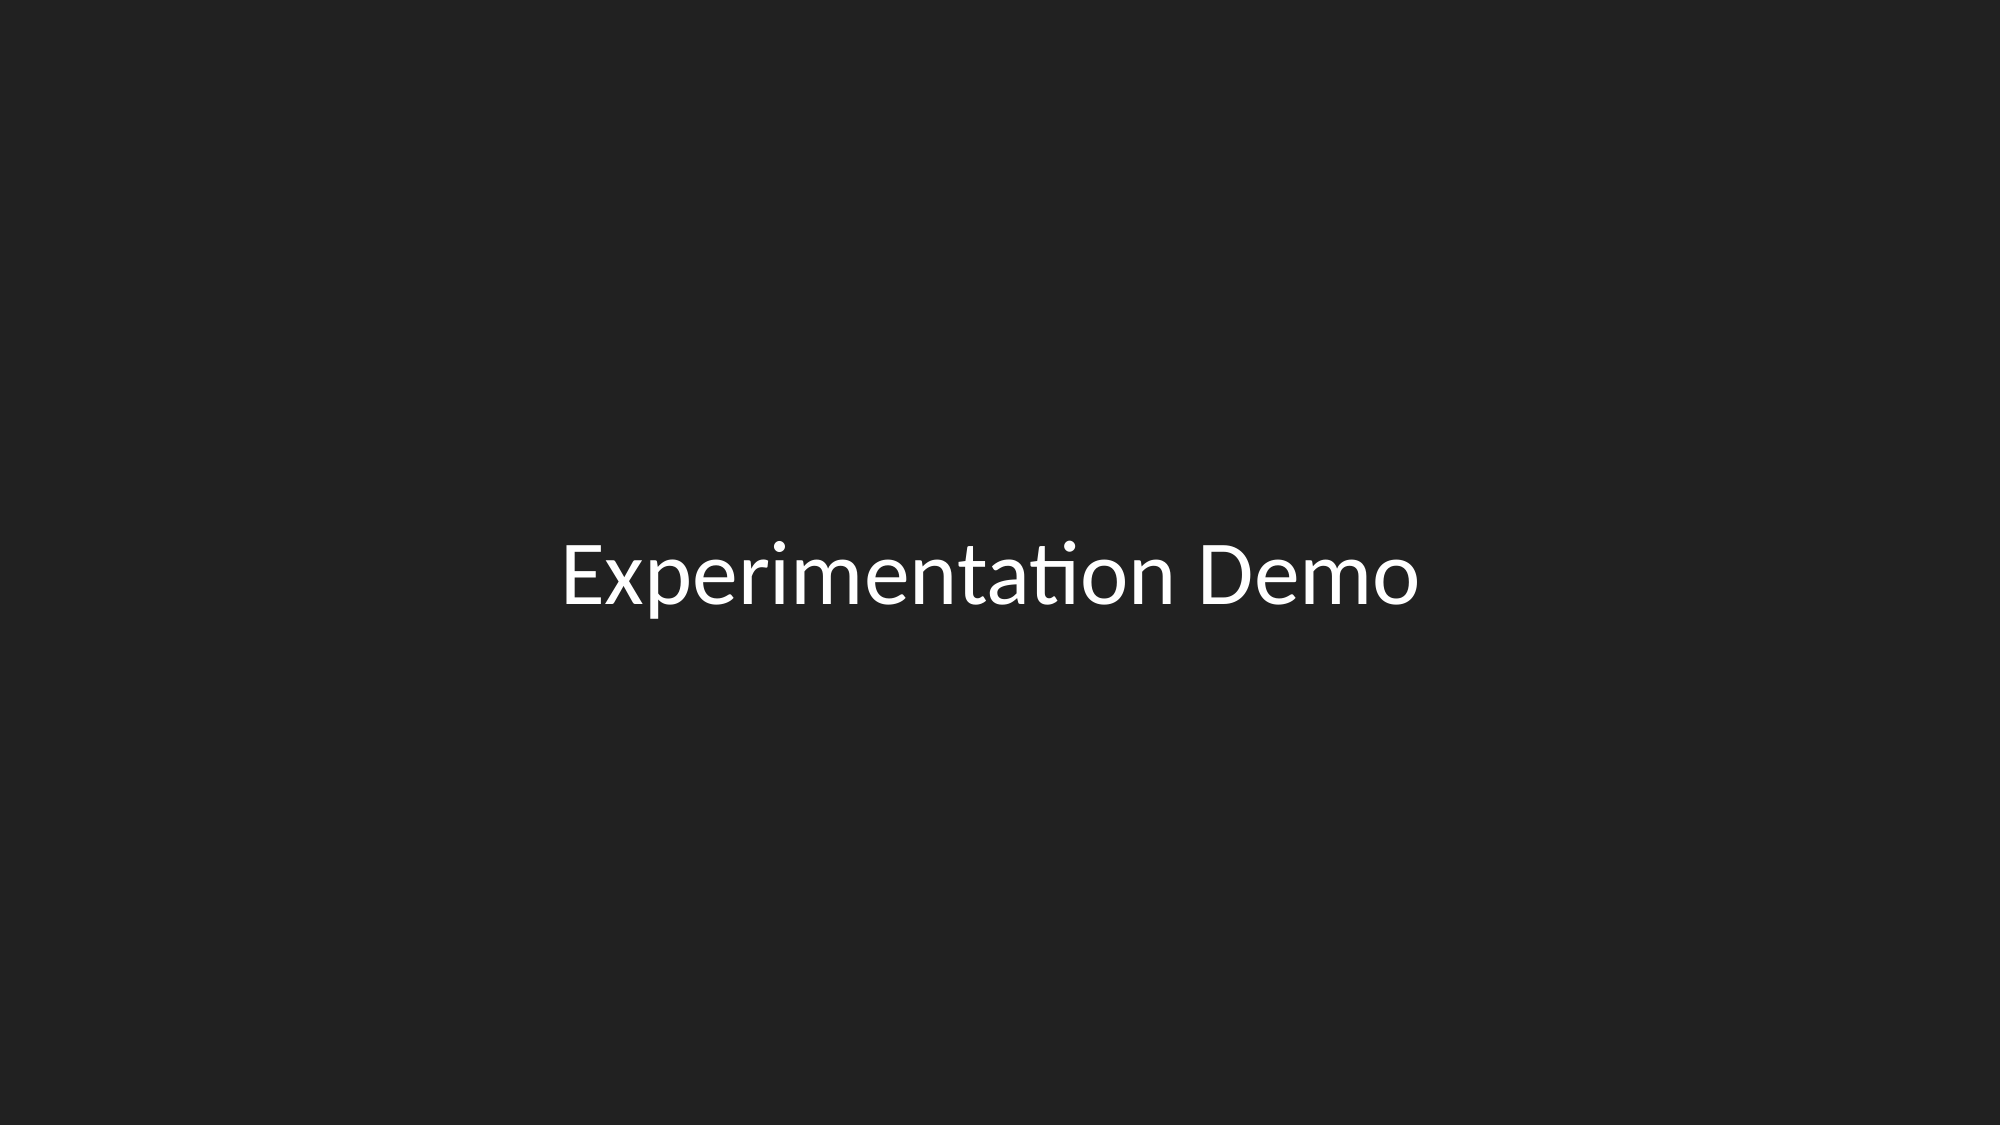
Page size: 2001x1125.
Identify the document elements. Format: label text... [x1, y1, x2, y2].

title Experimentation Demo [544, 466, 1456, 684]
